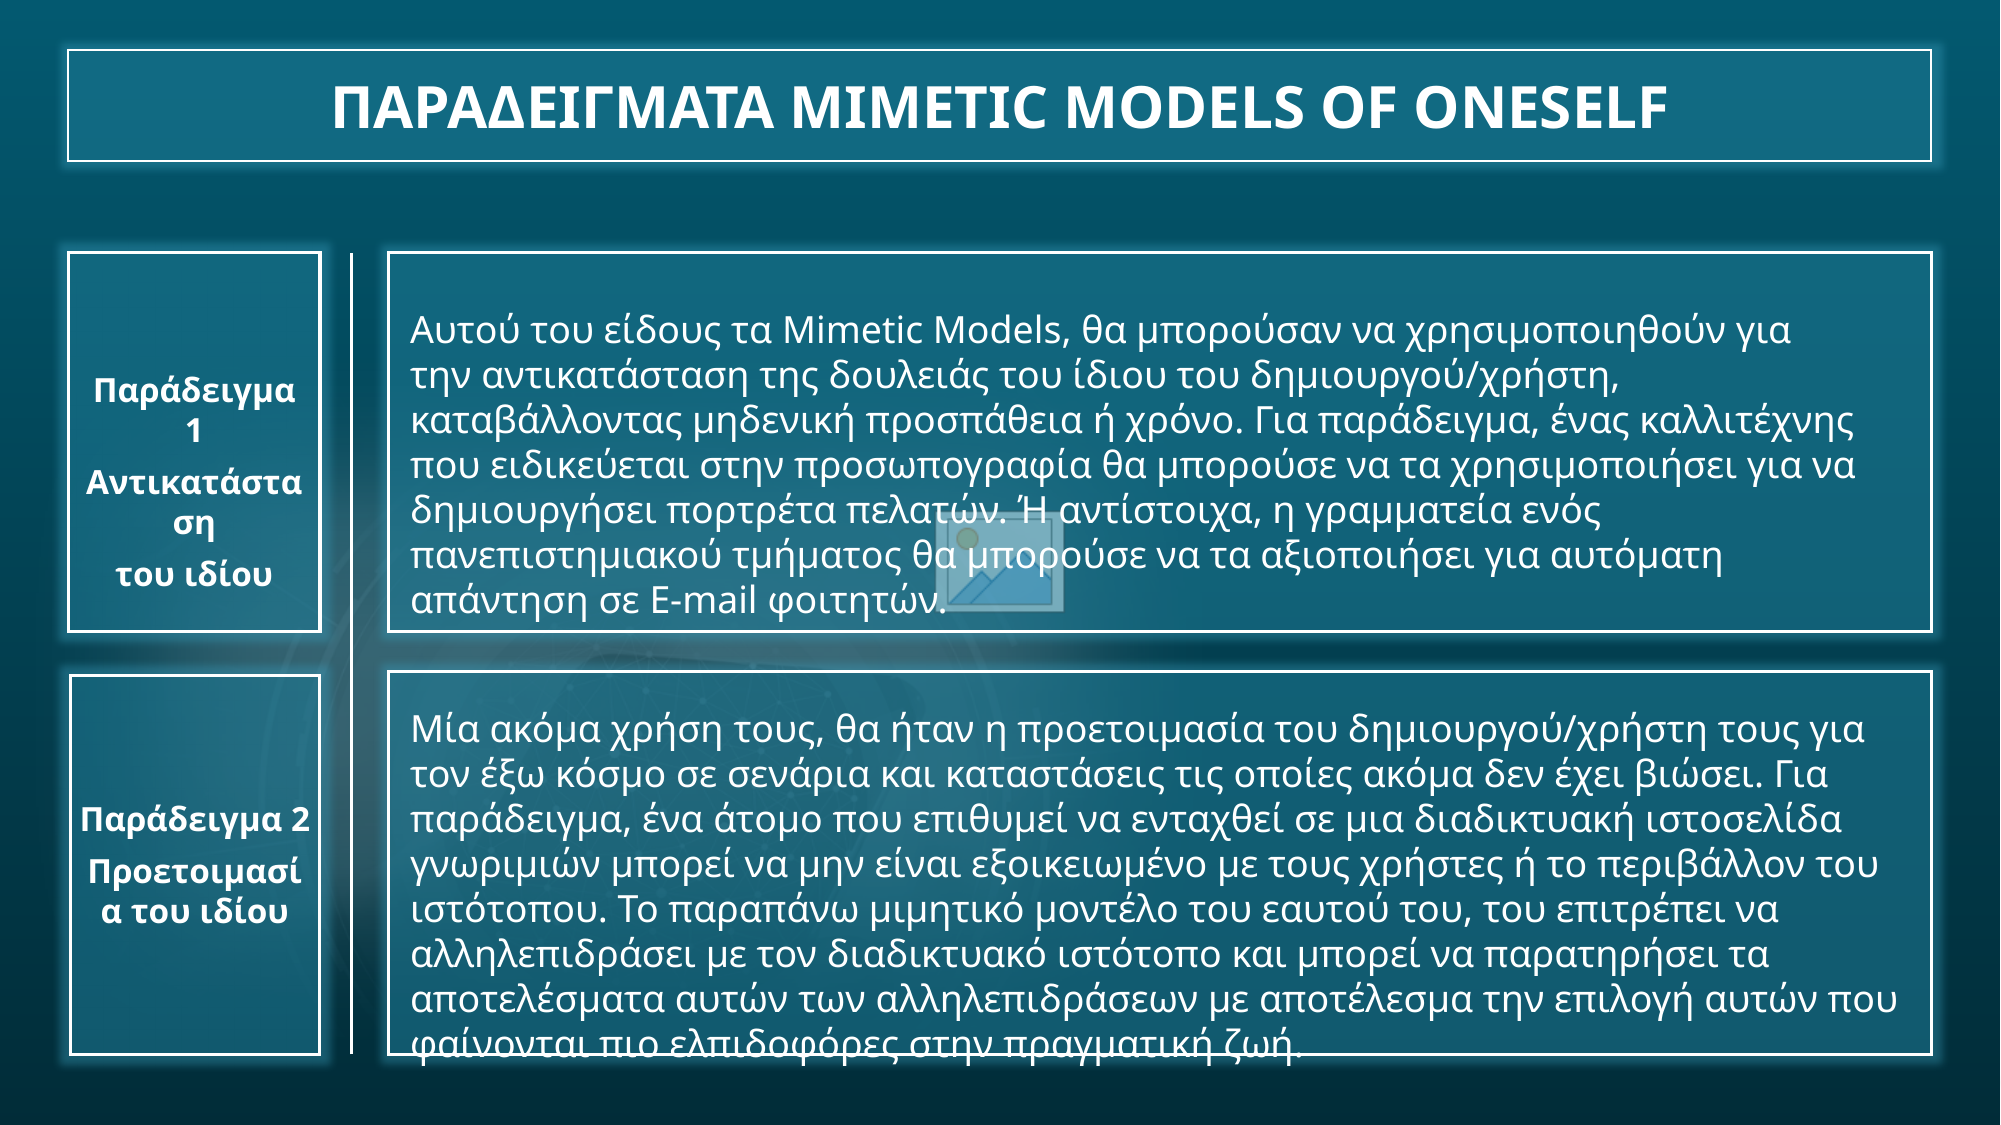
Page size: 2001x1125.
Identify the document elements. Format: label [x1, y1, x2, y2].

picture [60, 42, 1944, 170]
picture [352, 243, 1944, 1066]
picture [54, 241, 350, 1067]
